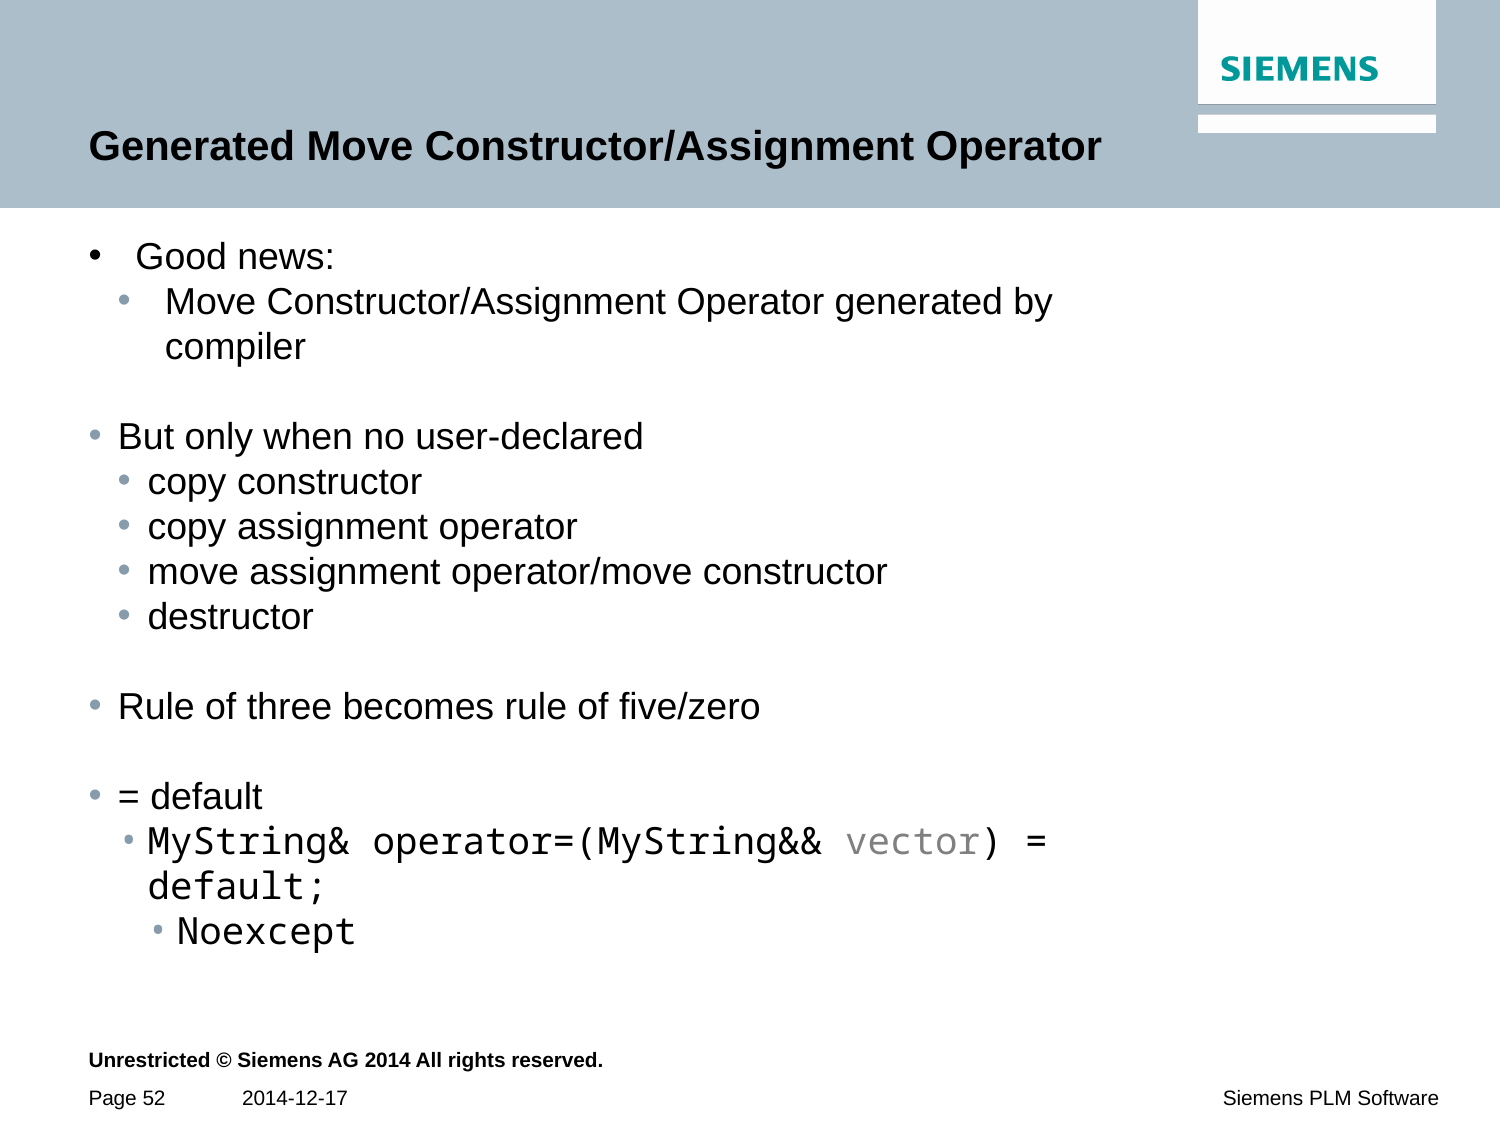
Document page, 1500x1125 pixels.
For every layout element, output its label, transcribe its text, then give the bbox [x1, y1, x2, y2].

title Generated Move Constructor/Assignment Operator [0, 0, 1500, 207]
list Good news: Move Constructor/Assignment Operator generated by compiler But only when no user-declared copy constructor copy assignment operator move assignment operator/move constructor destructor Rule of three becomes rule of five/zero = default MyString& operator=(MyString&& vector) = default; Noexcept [88, 231, 1199, 1012]
